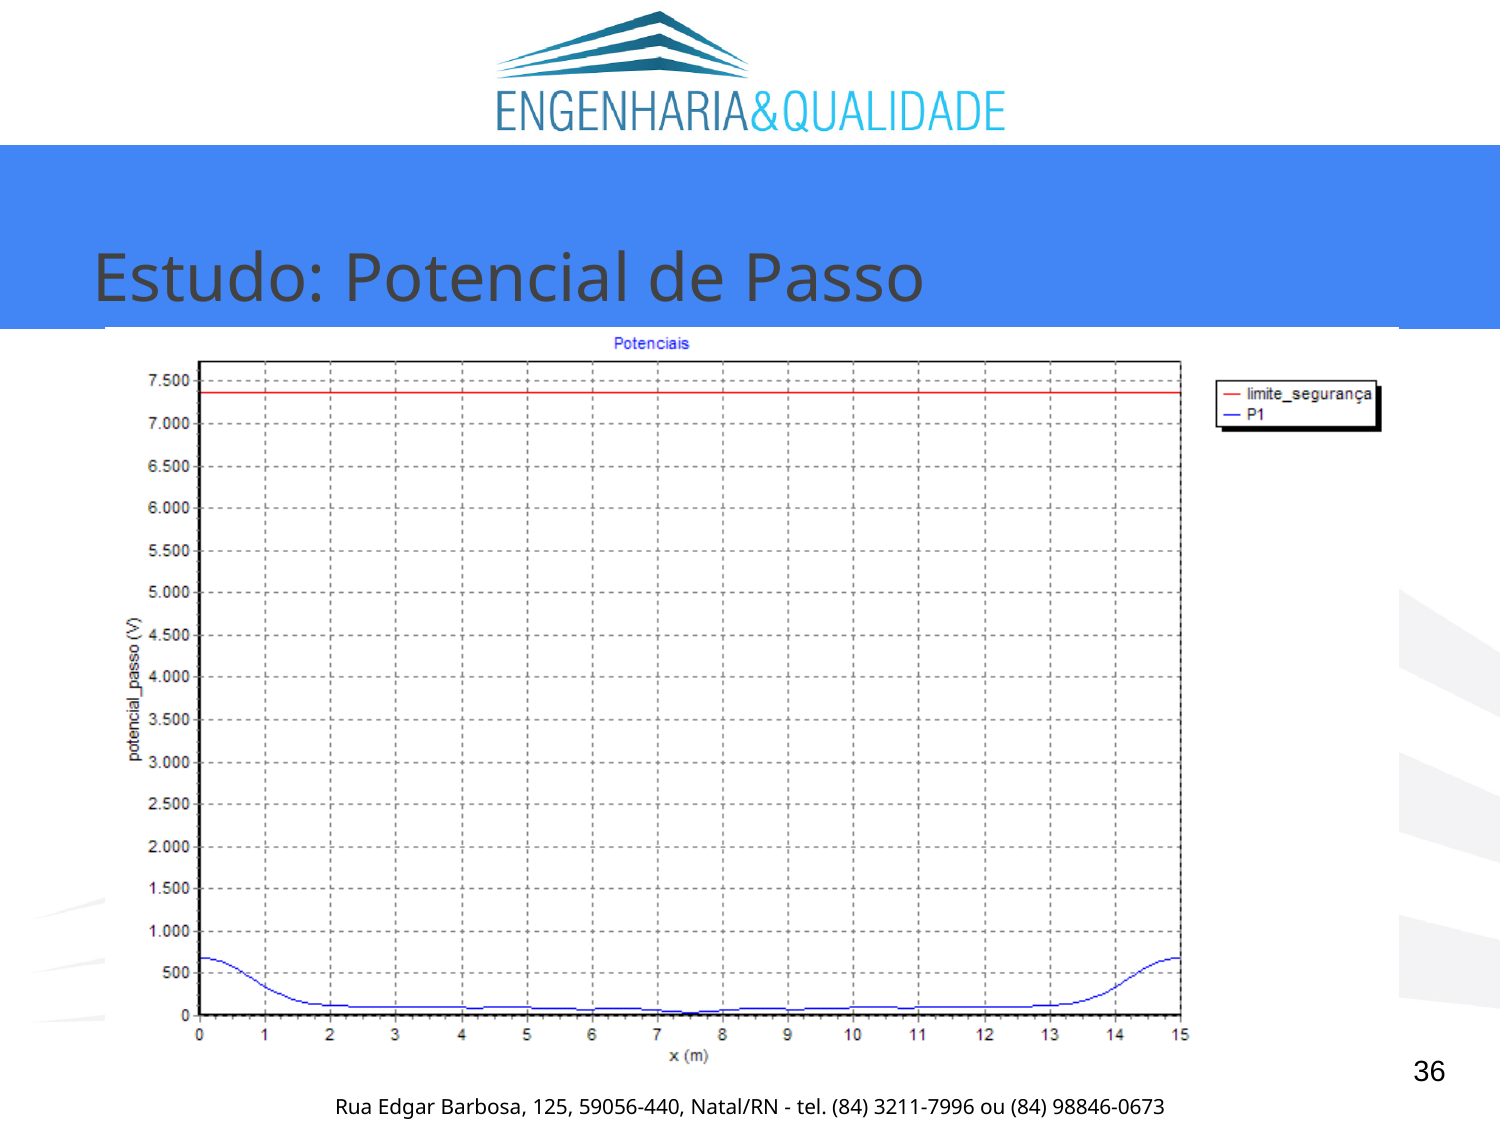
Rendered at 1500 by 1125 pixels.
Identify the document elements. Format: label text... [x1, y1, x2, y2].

picture [0, 0, 1500, 146]
title Estudo: Potencial de Passo [77, 161, 1427, 327]
picture [0, 327, 1500, 1125]
